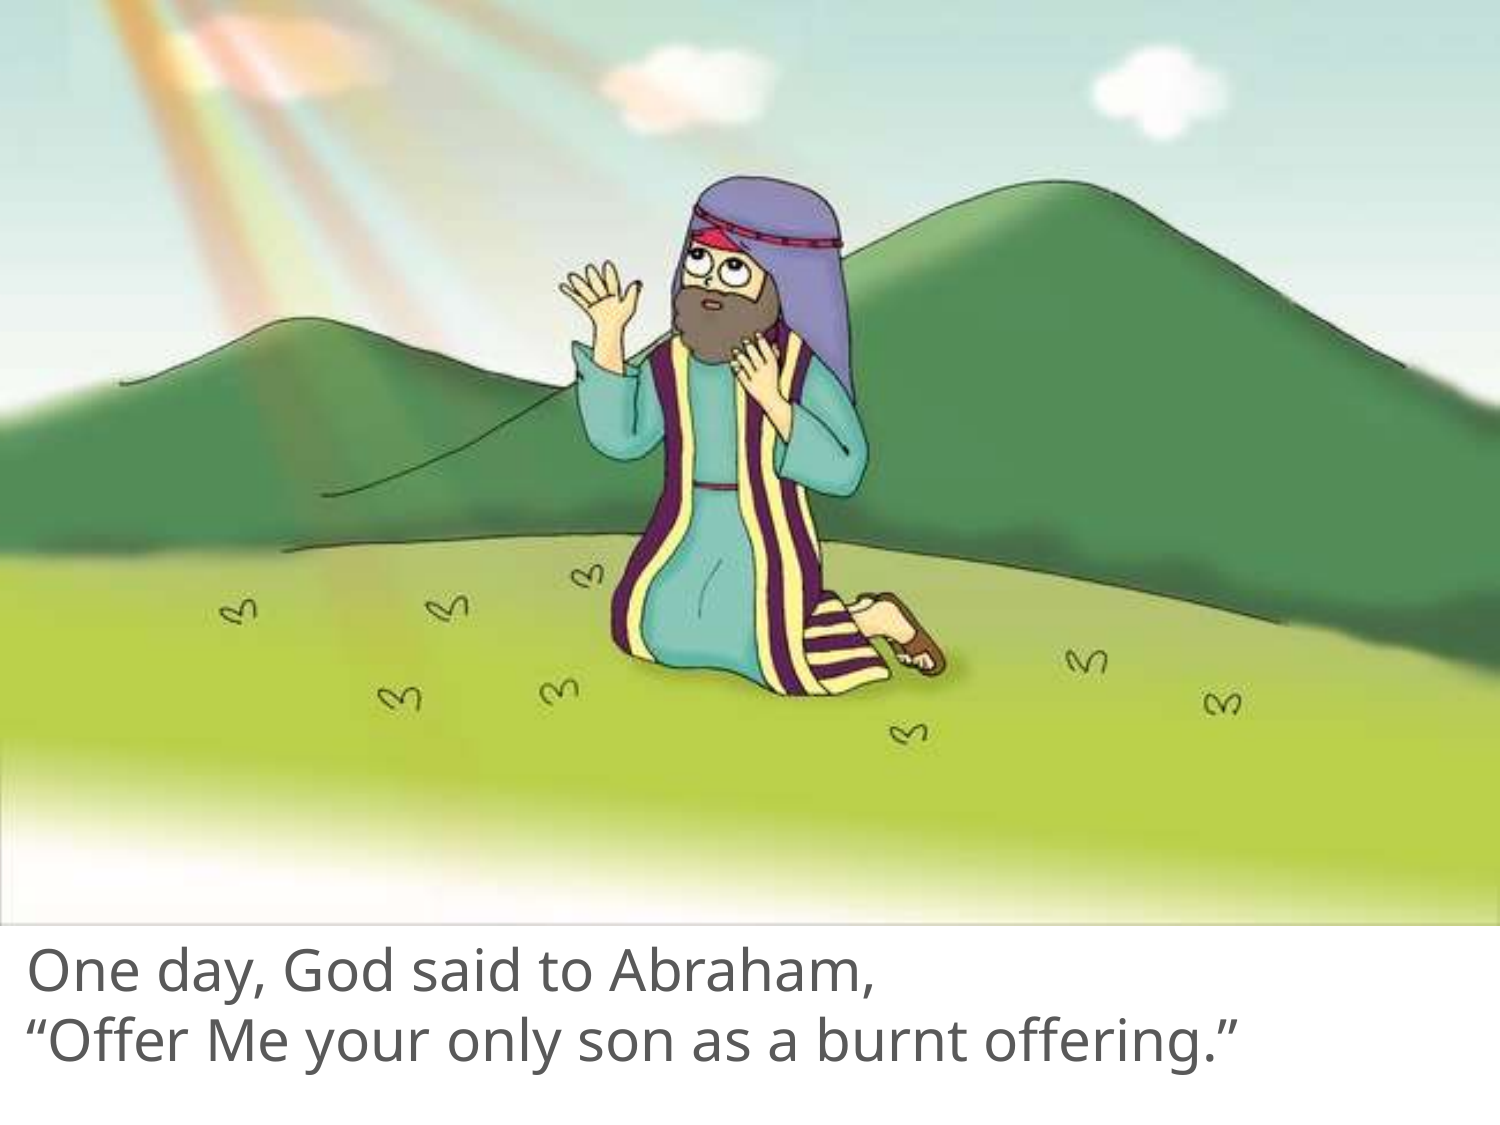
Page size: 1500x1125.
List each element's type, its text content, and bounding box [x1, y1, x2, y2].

text_box One day, God said to Abraham, “Offer Me your only son as a burnt offering.” [11, 934, 1483, 1081]
picture [0, 0, 1500, 926]
